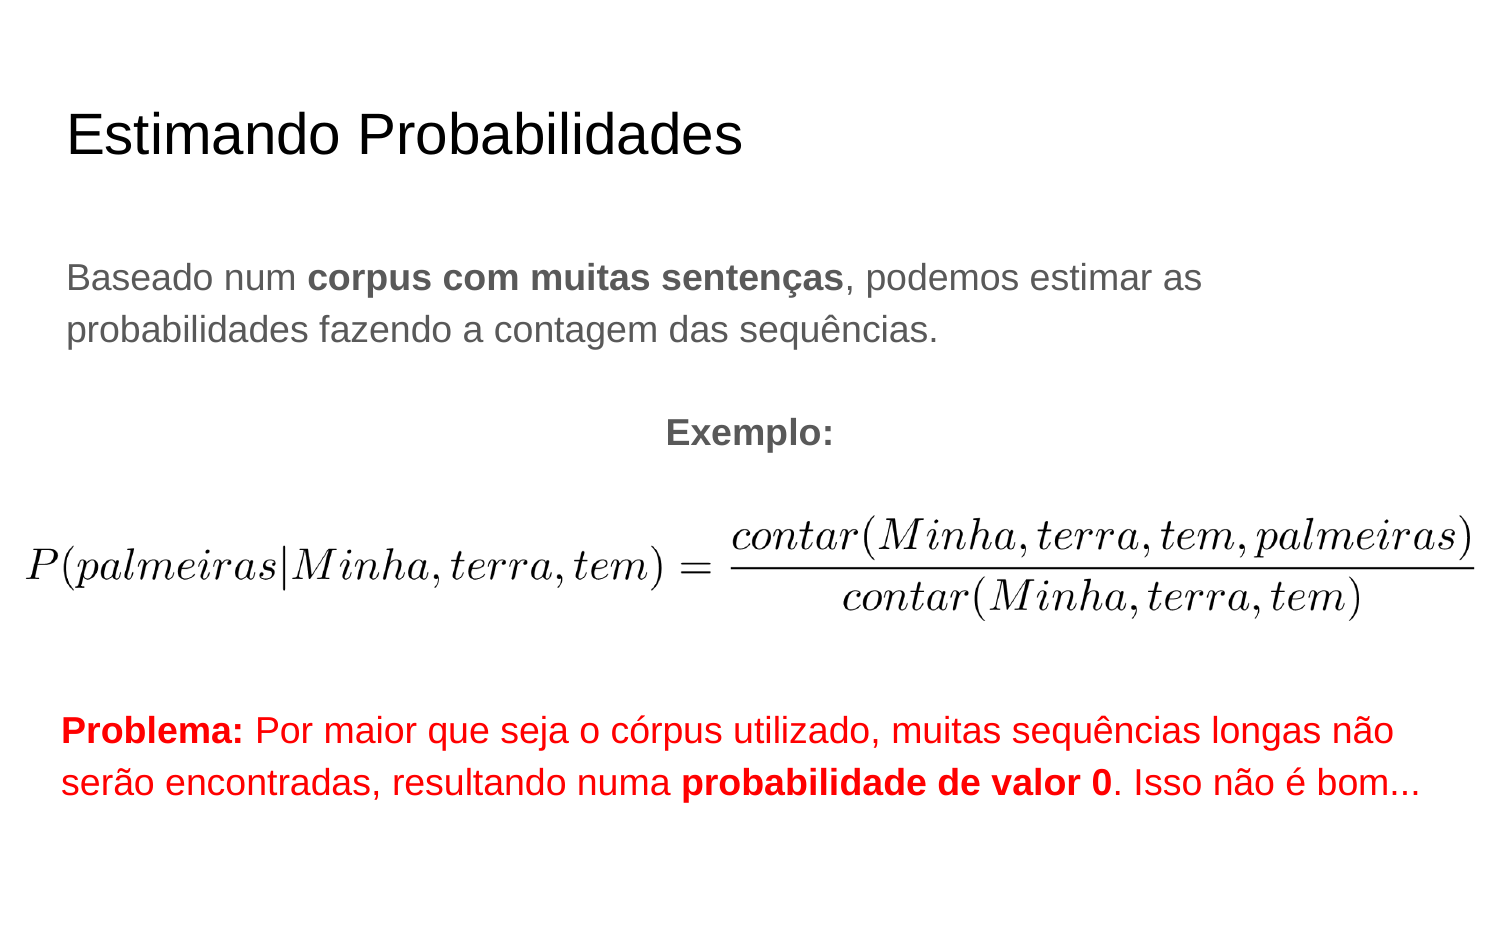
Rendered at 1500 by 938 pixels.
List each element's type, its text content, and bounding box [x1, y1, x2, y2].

picture [24, 513, 1476, 622]
title Estimando Probabilidades [51, 81, 1449, 186]
list Baseado num corpus com muitas sentenças, podemos estimar as probabilidades fazendo a contagem das sequências. Exemplo: [51, 191, 1449, 508]
list Problema: Por maior que seja o córpus utilizado, muitas sequências longas não serão encontradas, resultando numa probabilidade de valor 0. Isso não é bom... [46, 639, 1444, 863]
